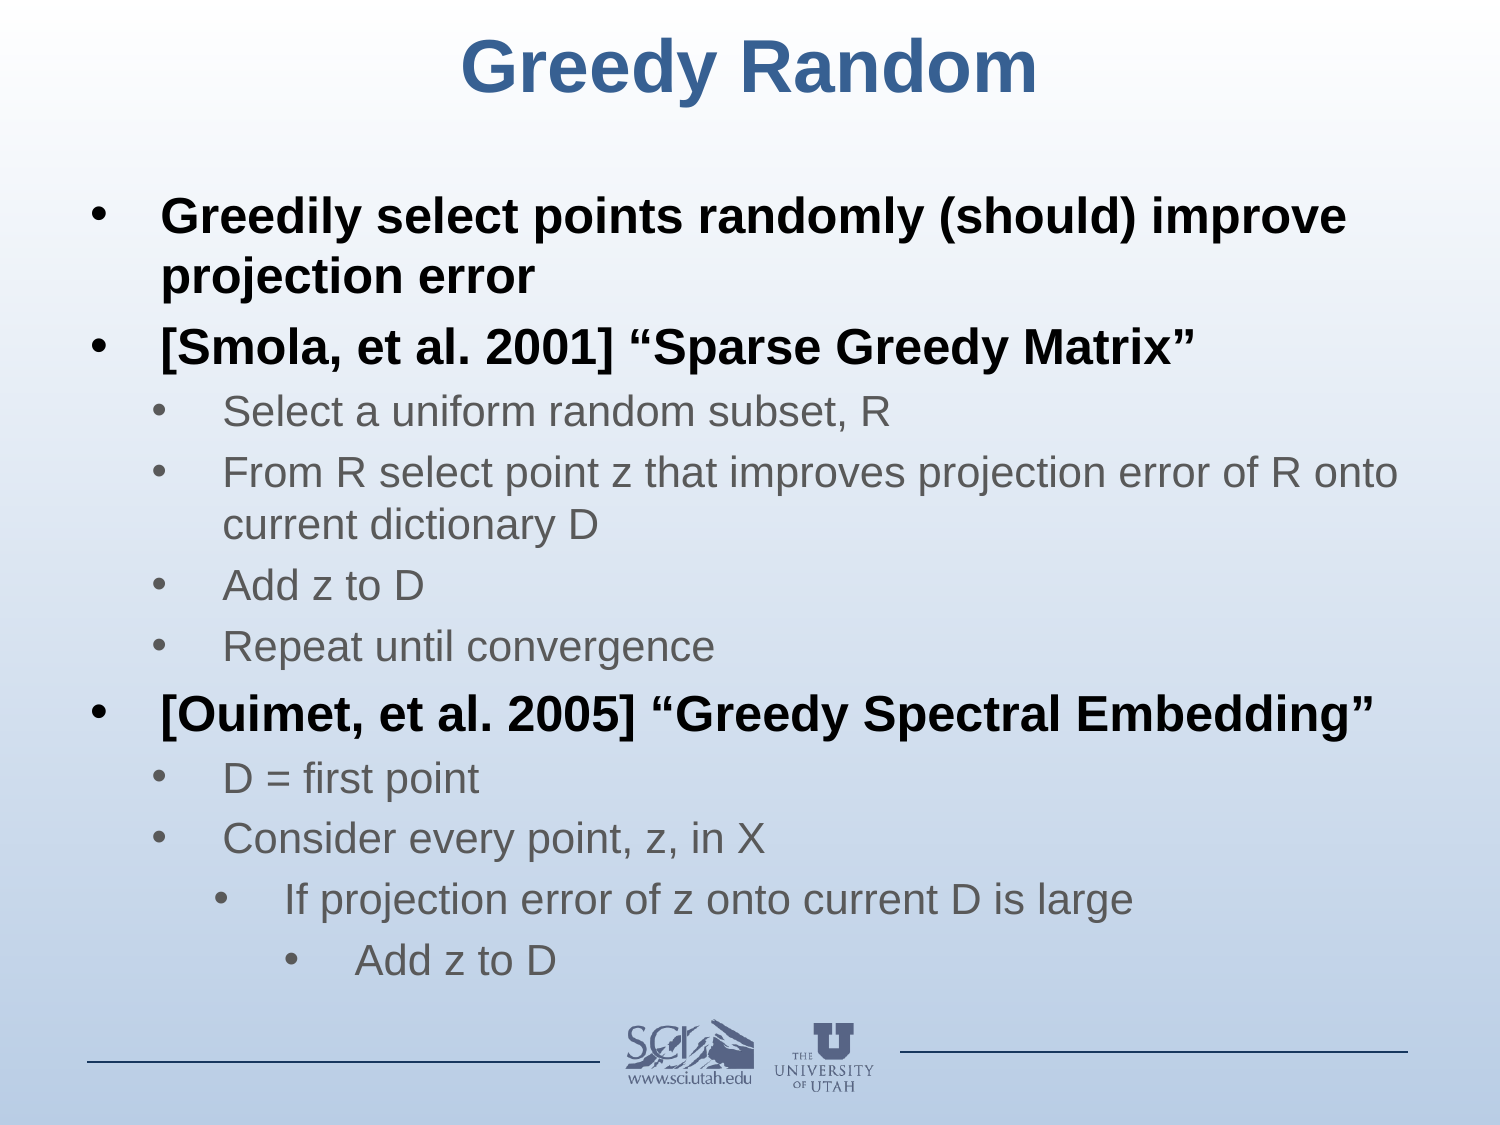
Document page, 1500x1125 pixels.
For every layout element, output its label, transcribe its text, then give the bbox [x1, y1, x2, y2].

title Greedy Random [24, 0, 1475, 125]
list Greedily select points randomly (should) improve projection error [Smola, et al. 2001] “Sparse Greedy Matrix” Select a uniform random subset, R From R select point z that improves projection error of R onto current dictionary D Add z to D Repeat until convergence [Ouimet, et al. 2005] “Greedy Spectral Embedding” D = first point Consider every point, z, in X If projection error of z onto current D is large Add z to D [75, 174, 1425, 1005]
